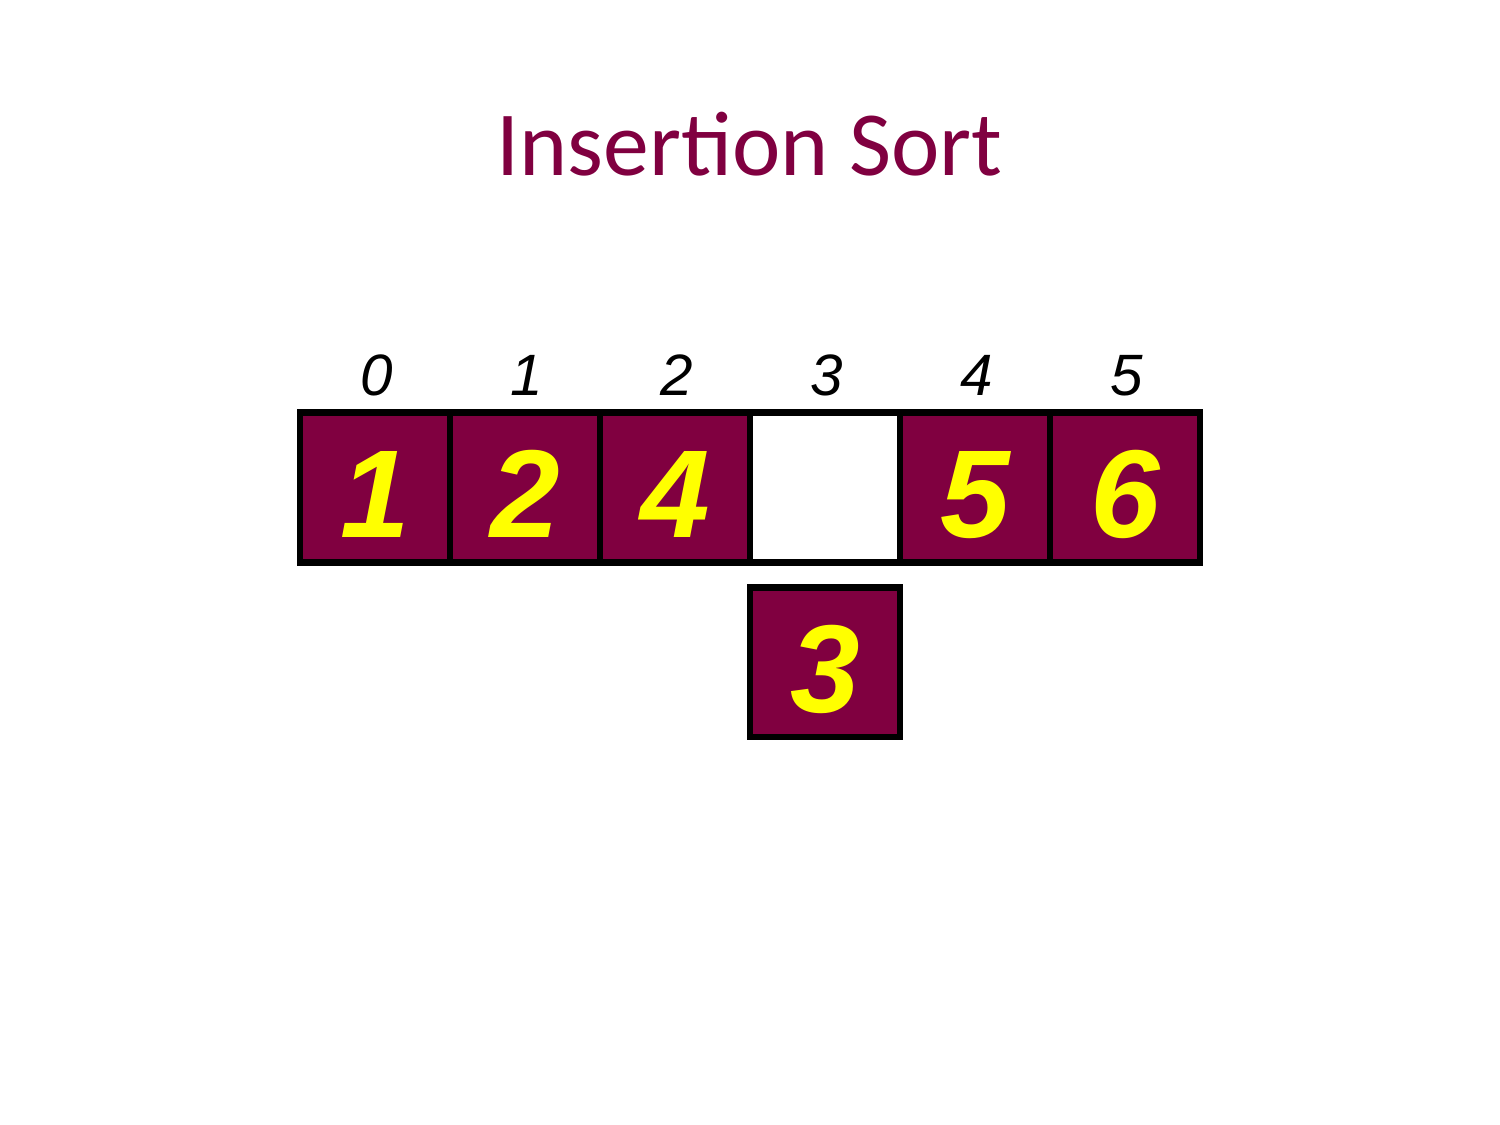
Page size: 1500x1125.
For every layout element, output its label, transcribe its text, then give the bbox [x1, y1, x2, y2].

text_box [299, 329, 1201, 563]
title Insertion Sort [75, 45, 1425, 233]
text_box 3 [749, 587, 900, 738]
